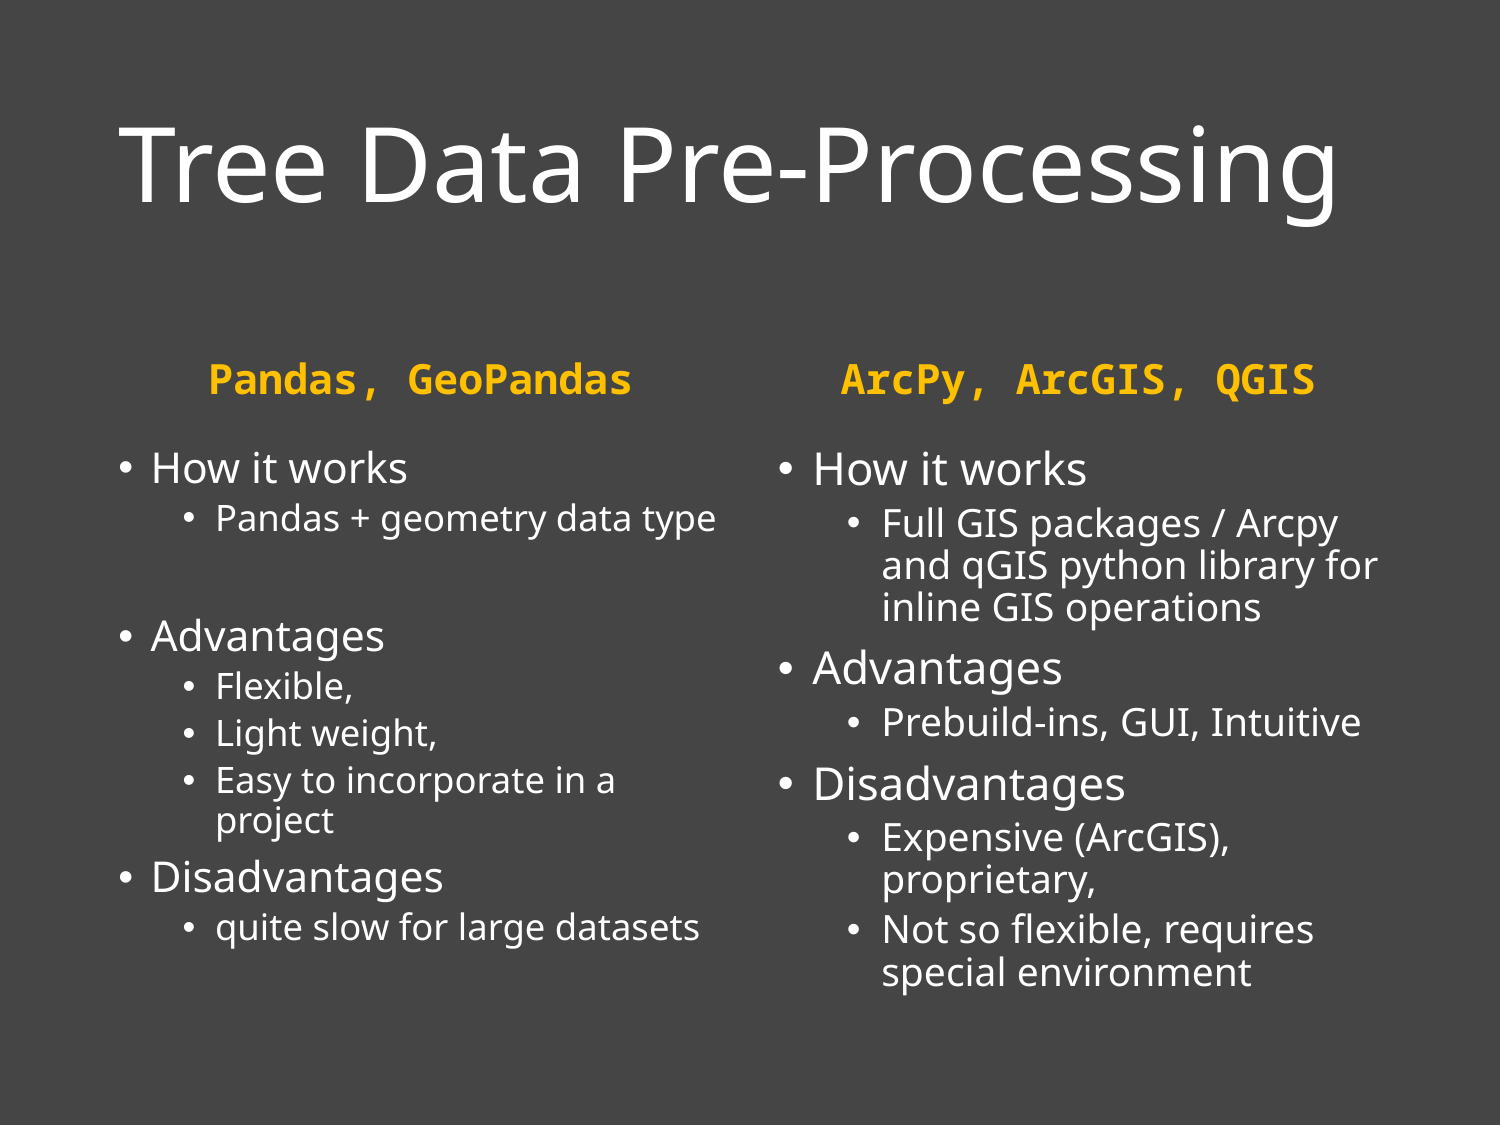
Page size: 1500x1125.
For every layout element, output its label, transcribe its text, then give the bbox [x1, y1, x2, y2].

list Pandas, GeoPandas [103, 275, 738, 411]
title Tree Data Pre-Processing [103, 59, 1398, 278]
list ArcPy, ArcGIS, QGIS [759, 275, 1398, 411]
list How it works Pandas + geometry data type Advantages Flexible, Light weight, Easy to incorporate in a project Disadvantages quite slow for large datasets [103, 438, 738, 1016]
text_box How it works Full GIS packages / Arcpy and qGIS python library for inline GIS operations Advantages Prebuild-ins, GUI, Intuitive Disadvantages Expensive (ArcGIS), proprietary, Not so flexible, requires special environment [762, 438, 1398, 1016]
